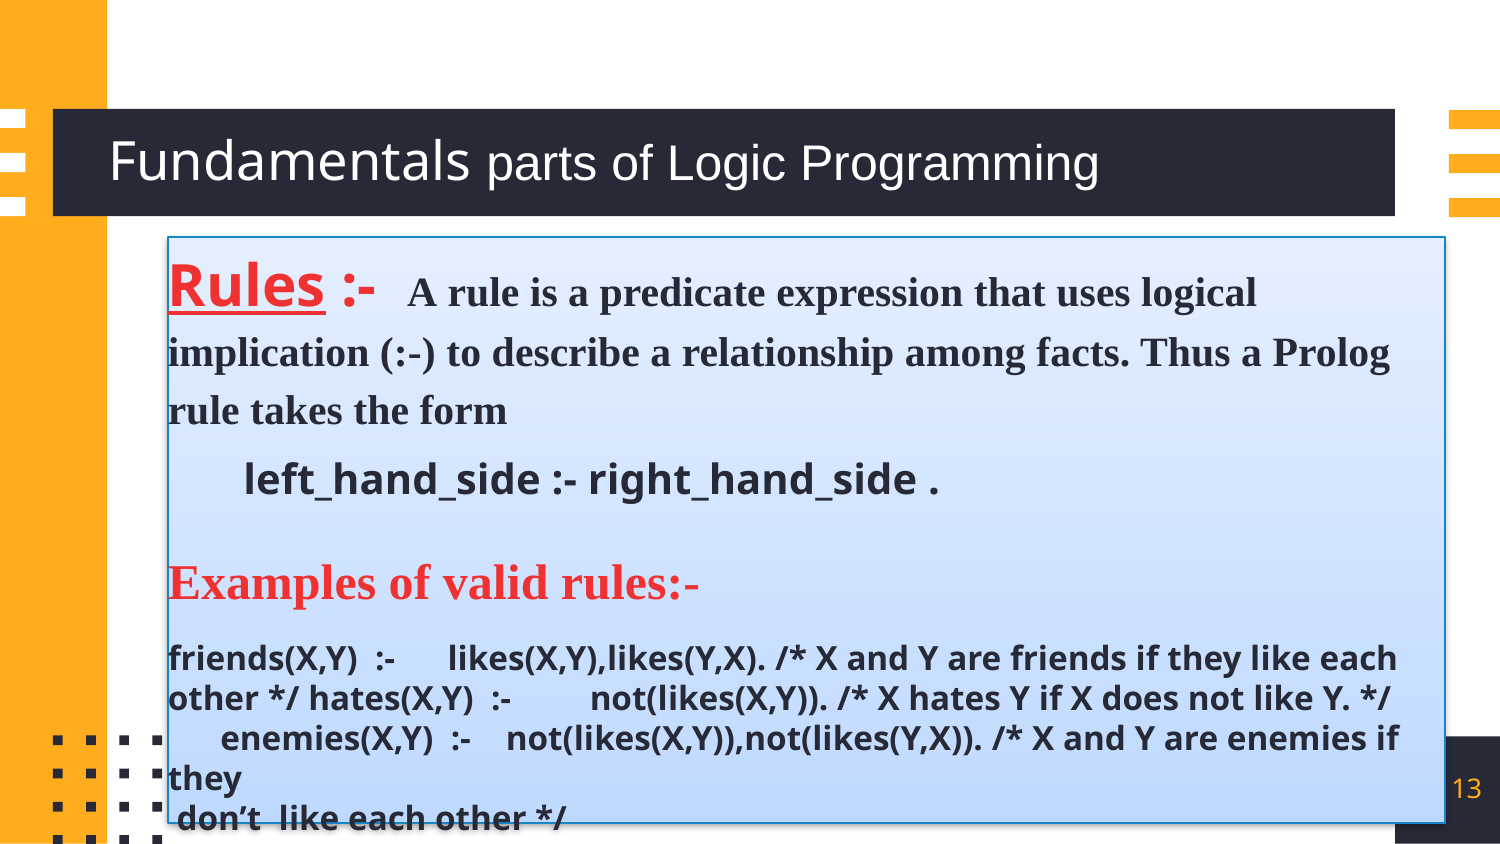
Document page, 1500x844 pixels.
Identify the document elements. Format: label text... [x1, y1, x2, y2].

list Rules :- A rule is a predicate expression that uses logical implication (:-) to describe a relationship among facts. Thus a Prolog rule takes the form left_hand_side :- right_hand_side . Examples of valid rules:- friends(X,Y) :- likes(X,Y),likes(Y,X). /* X and Y are friends if they like each other */ hates(X,Y) :- not(likes(X,Y)). /* X hates Y if X does not like Y. */ enemies(X,Y) :- not(likes(X,Y)),not(likes(Y,X)). /* X and Y are enemies if they don’t like each other */ [167, 236, 1446, 824]
slide_number 13 [1413, 736, 1500, 844]
title Fundamentals parts of Logic Programming [108, 108, 1396, 217]
